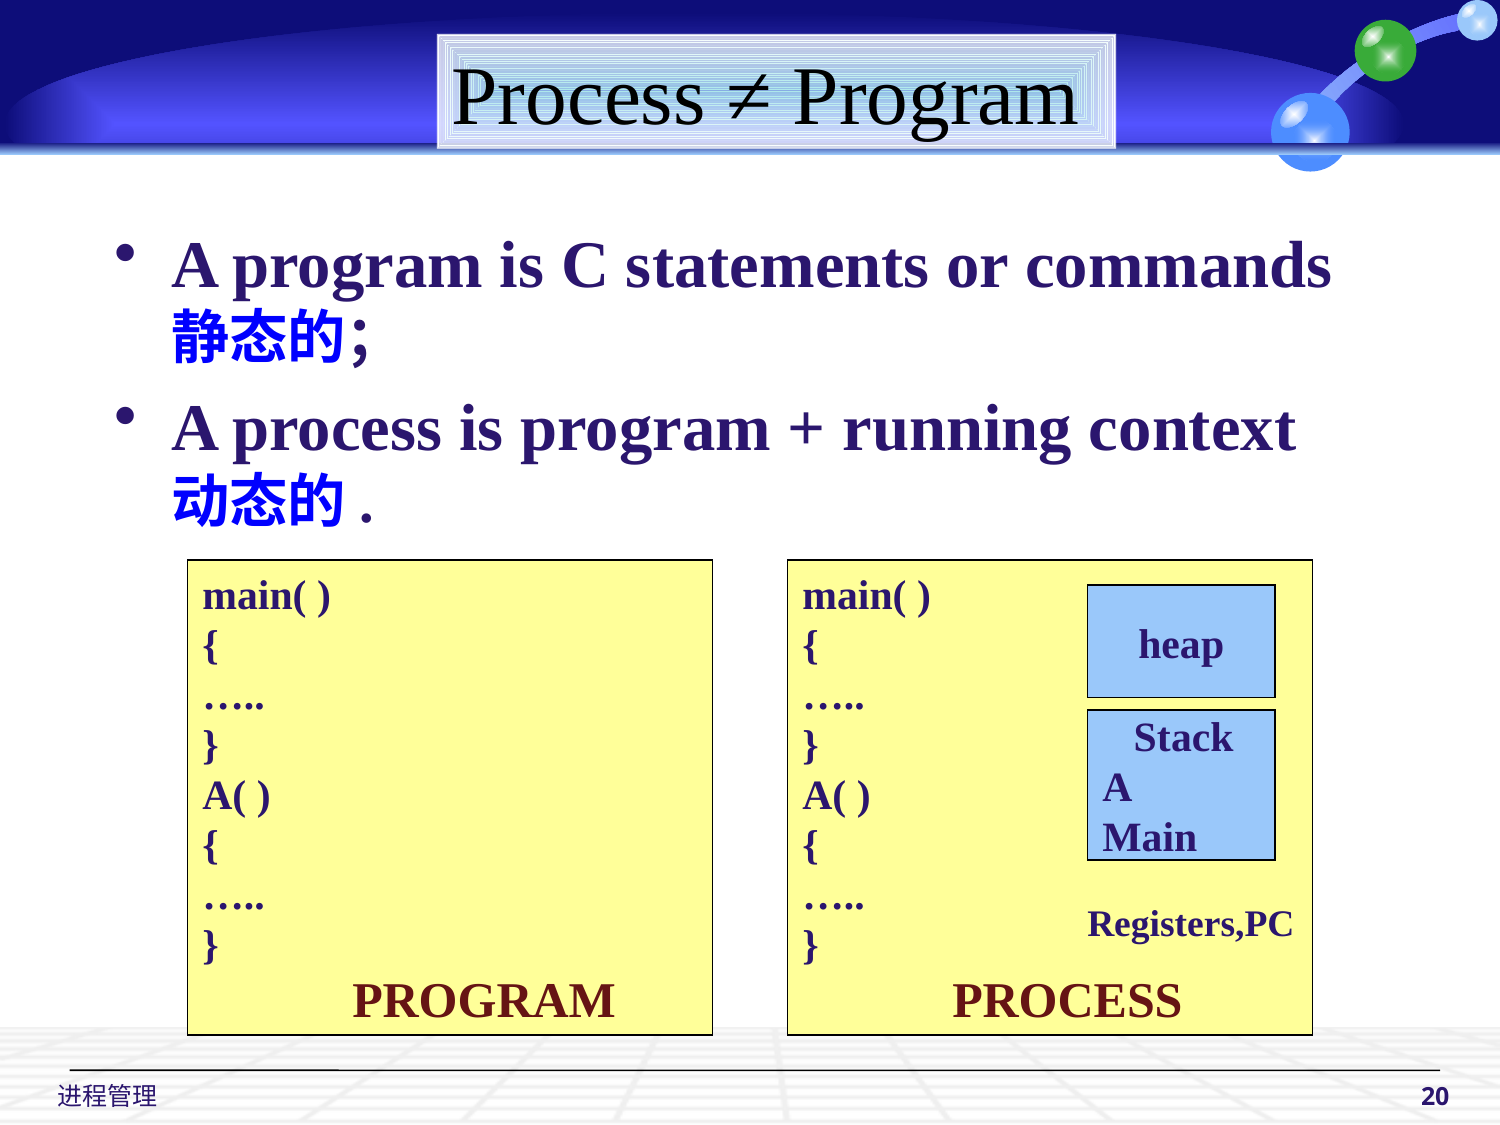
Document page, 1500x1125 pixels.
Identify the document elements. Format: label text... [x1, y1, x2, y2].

footer 20 [989, 1072, 1465, 1124]
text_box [787, 559, 1313, 1036]
text_box Process ≠ Program [436, 33, 1117, 149]
slide_number 进程管理 [20, 1072, 434, 1124]
picture [0, 1028, 1500, 1125]
text_box A program is C statements or commands 静态的； A process is program + running context 动态的. [99, 213, 1375, 542]
text_box main( ) { ….. } A( ) { ….. } PROGRAM [187, 560, 713, 1036]
